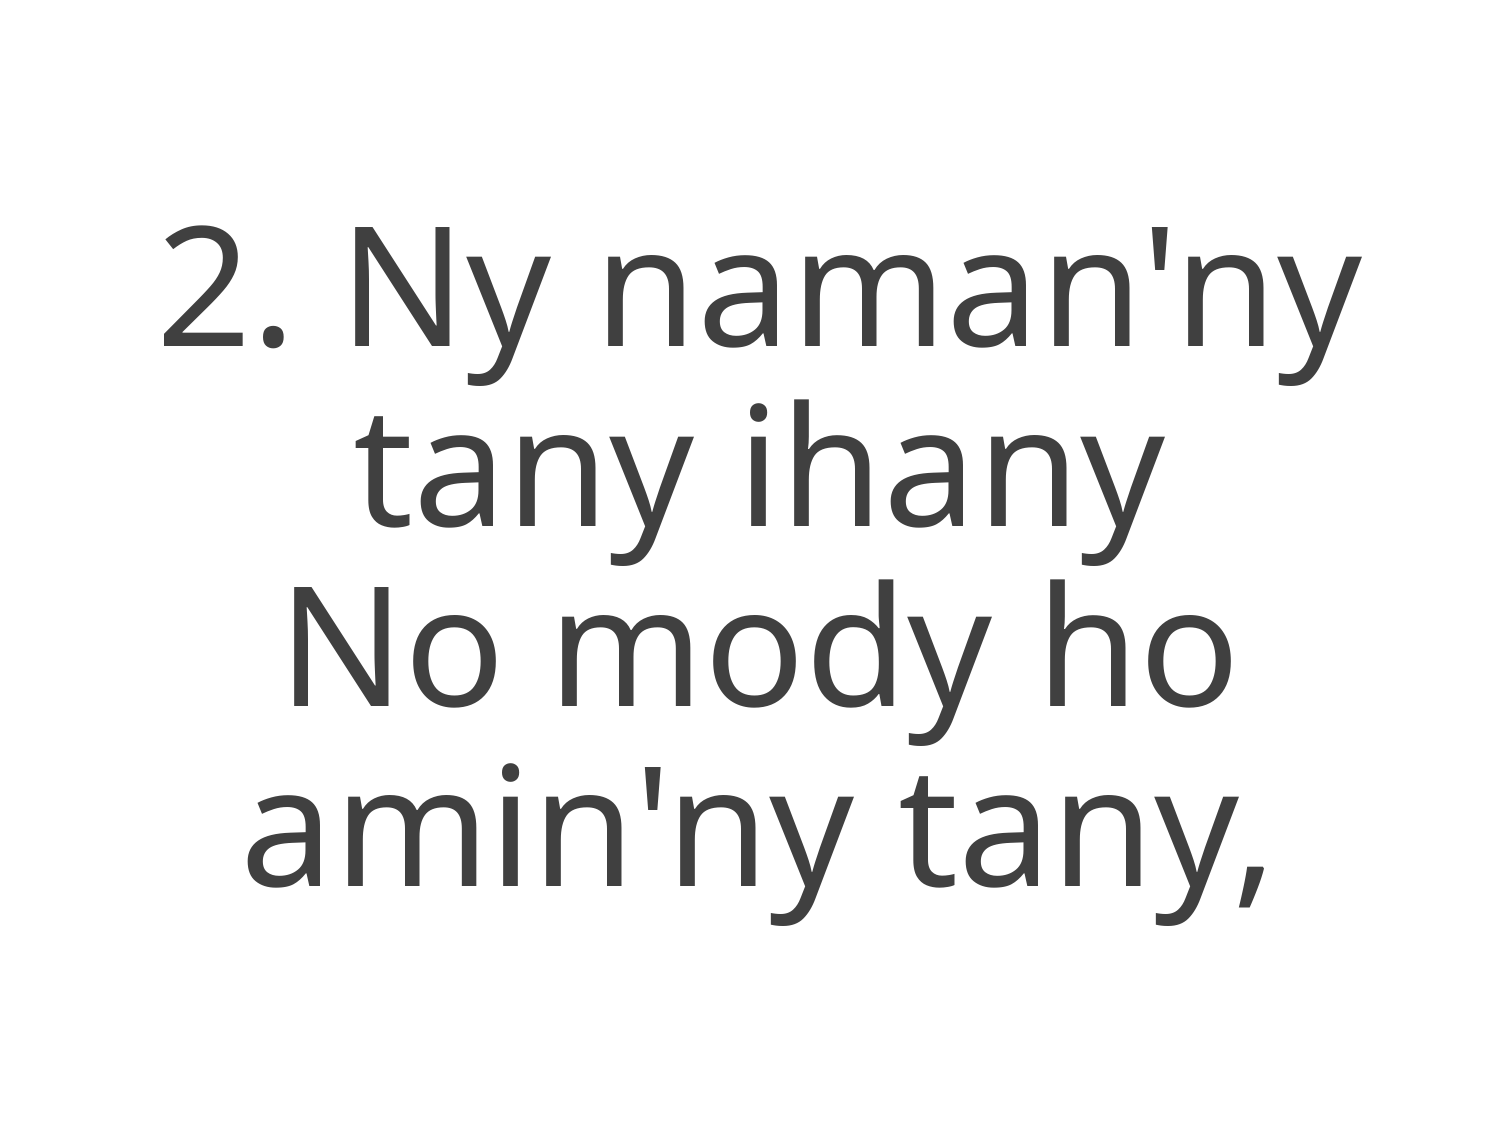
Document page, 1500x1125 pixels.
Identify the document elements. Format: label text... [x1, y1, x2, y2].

title 2. Ny naman'ny tany ihany No mody ho amin'ny tany, [0, 453, 1500, 672]
